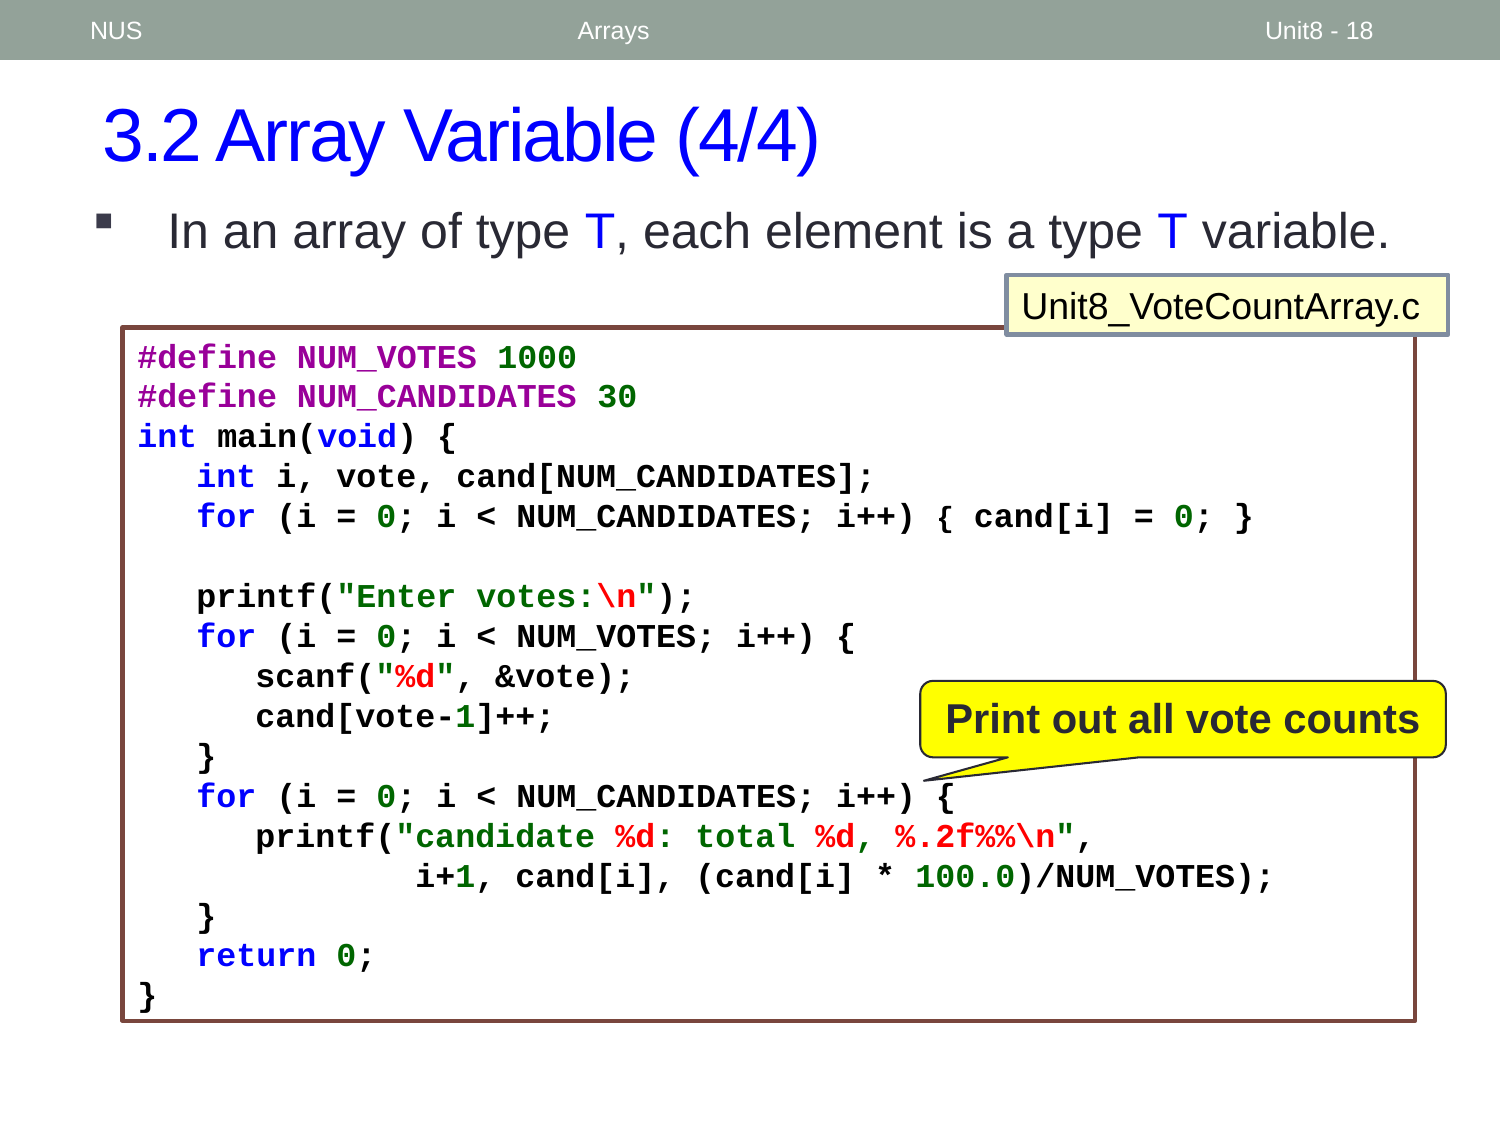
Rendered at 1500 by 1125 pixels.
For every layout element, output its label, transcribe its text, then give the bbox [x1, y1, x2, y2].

footer Arrays [562, 3, 1238, 57]
slide_number Unit8 - 18 [1250, 3, 1425, 57]
slide_number NUS [75, 3, 550, 57]
text_box In an array of type T, each element is a type T variable. [77, 190, 1449, 300]
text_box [122, 274, 1449, 1030]
title 3.2 Array Variable (4/4) [87, 62, 1463, 200]
